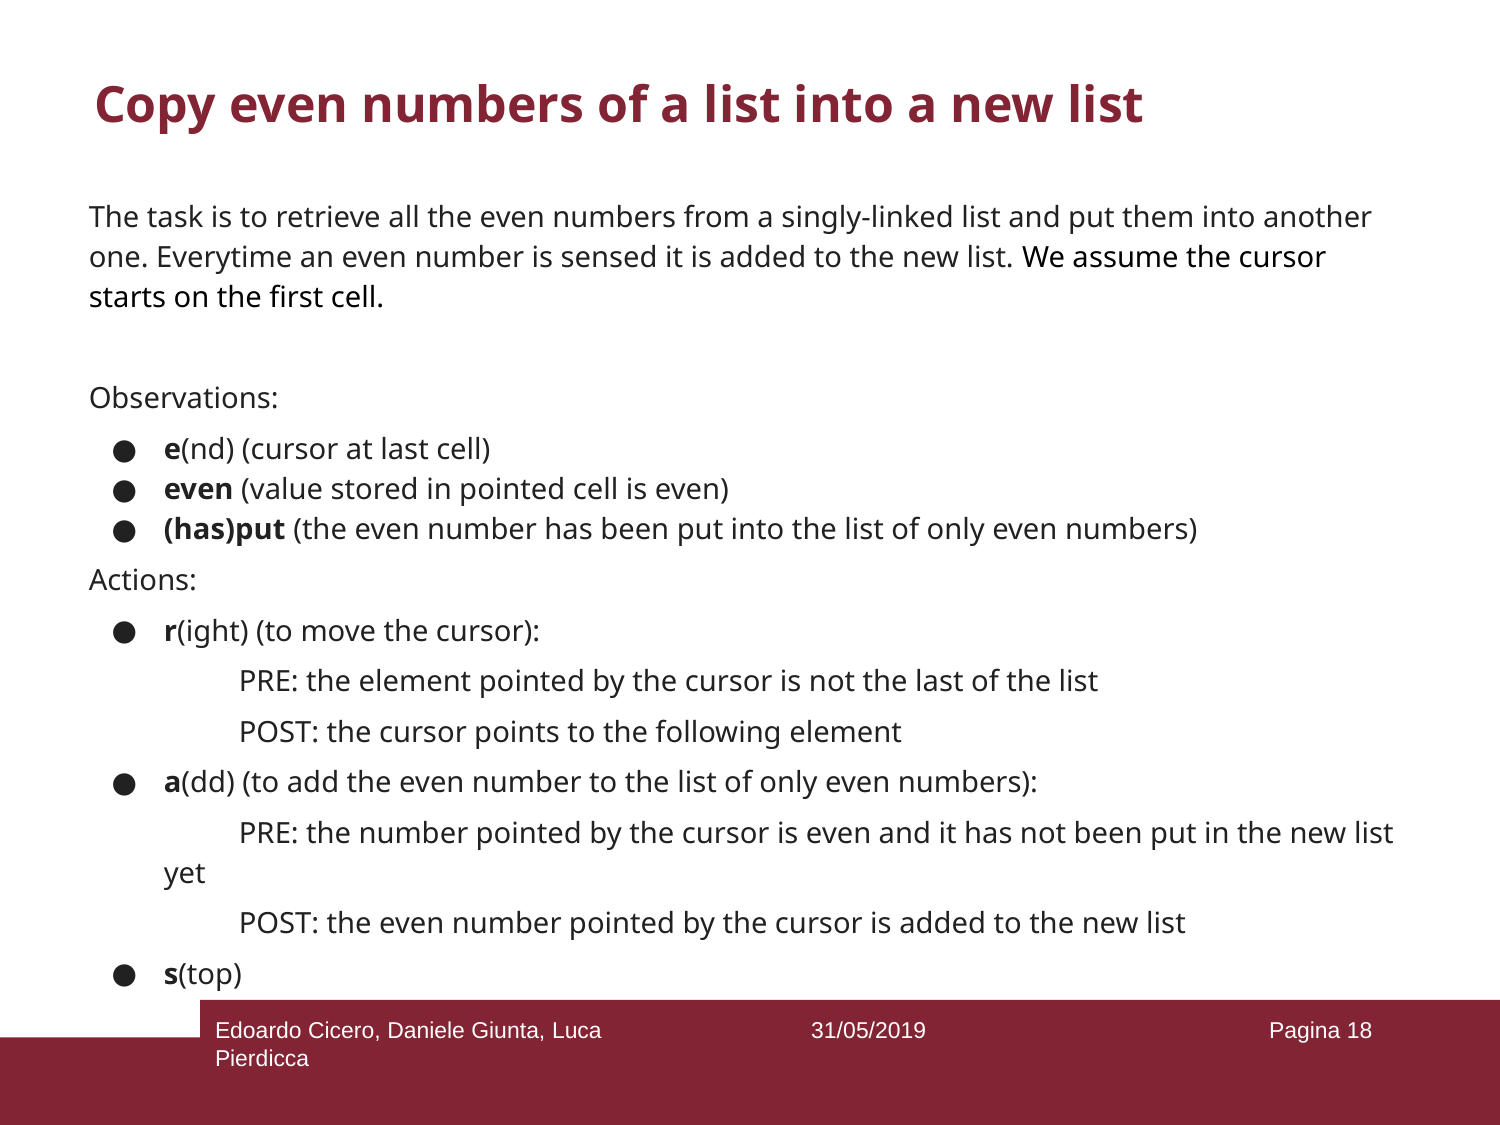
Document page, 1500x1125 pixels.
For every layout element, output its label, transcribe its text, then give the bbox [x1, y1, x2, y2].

title Copy even numbers of a list into a new list [79, 65, 1296, 161]
list The task is to retrieve all the even numbers from a singly-linked list and put them into another one. Everytime an even number is sensed it is added to the new list. We assume the cursor starts on the first cell. Observations: e(nd) (cursor at last cell) even (value stored in pointed cell is even) (has)put (the even number has been put into the list of only even numbers) Actions: r(ight) (to move the cursor): PRE: the element pointed by the cursor is not the last of the list POST: the cursor points to the following element a(dd) (to add the even number to the list of only even numbers): PRE: the number pointed by the cursor is even and it has not been put in the new list yet POST: the even number pointed by the cursor is added to the new list s(top) [73, 185, 1427, 957]
text_box Edoardo Cicero, Daniele Giunta, Luca Pierdicca [200, 1008, 675, 1084]
text_box 31/05/2019 [712, 1008, 1025, 1084]
text_box Pagina ‹#› [1074, 1008, 1388, 1084]
